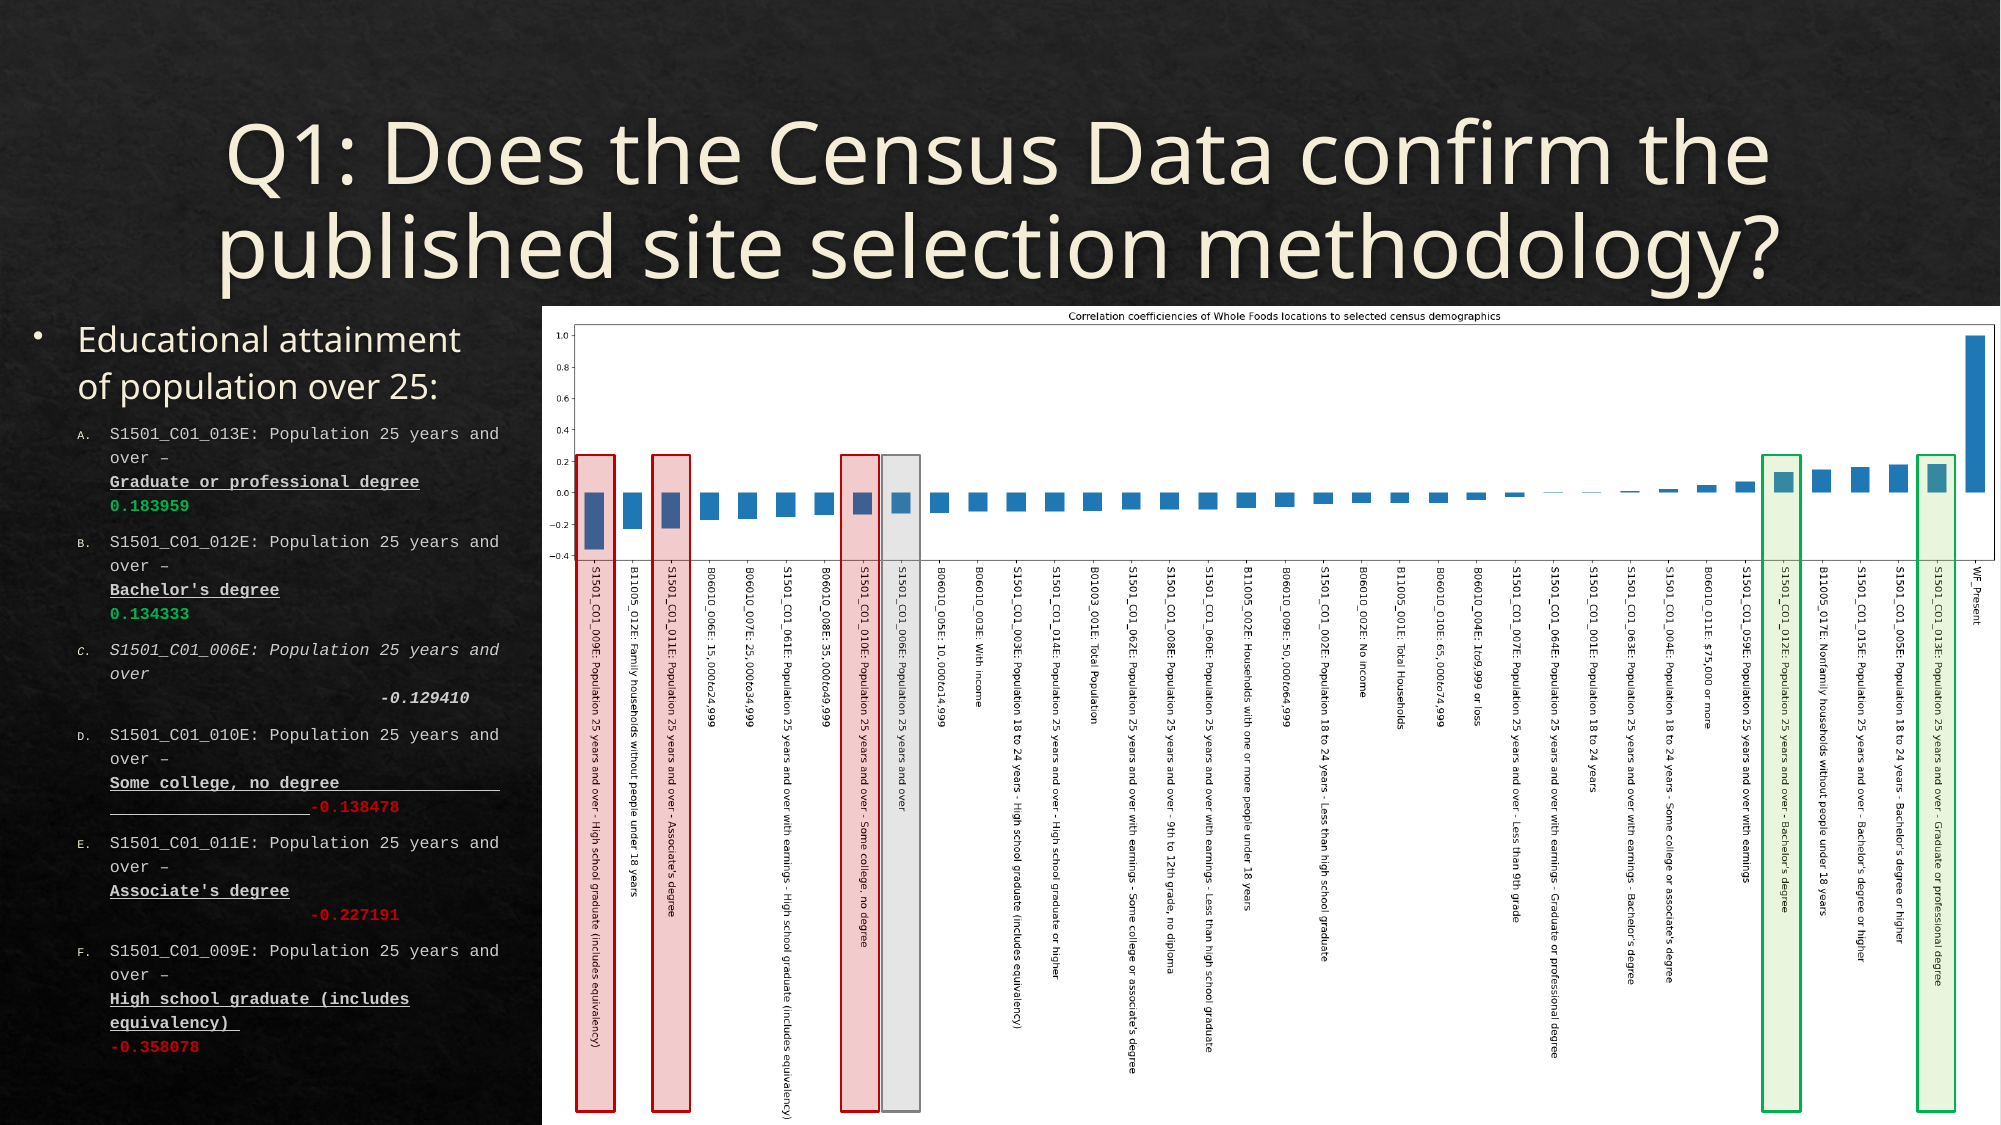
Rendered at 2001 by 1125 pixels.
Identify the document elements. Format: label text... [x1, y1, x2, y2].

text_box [541, 305, 2000, 1125]
list Educational attainment of population over 25: S1501_C01_013E: Population 25 years and over – Graduate or professional degree 0.183959 S1501_C01_012E: Population 25 years and over – Bachelor's degree 0.134333 S1501_C01_006E: Population 25 years and over -0.129410 S1501_C01_010E: Population 25 years and over – Some college, no degree -0.138478 S1501_C01_011E: Population 25 years and over – Associate's degree -0.227191 S1501_C01_009E: Population 25 years and over – High school graduate (includes equivalency) -0.358078 [13, 306, 516, 1094]
title Q1: Does the Census Data confirm the published site selection methodology? [149, 99, 1849, 307]
